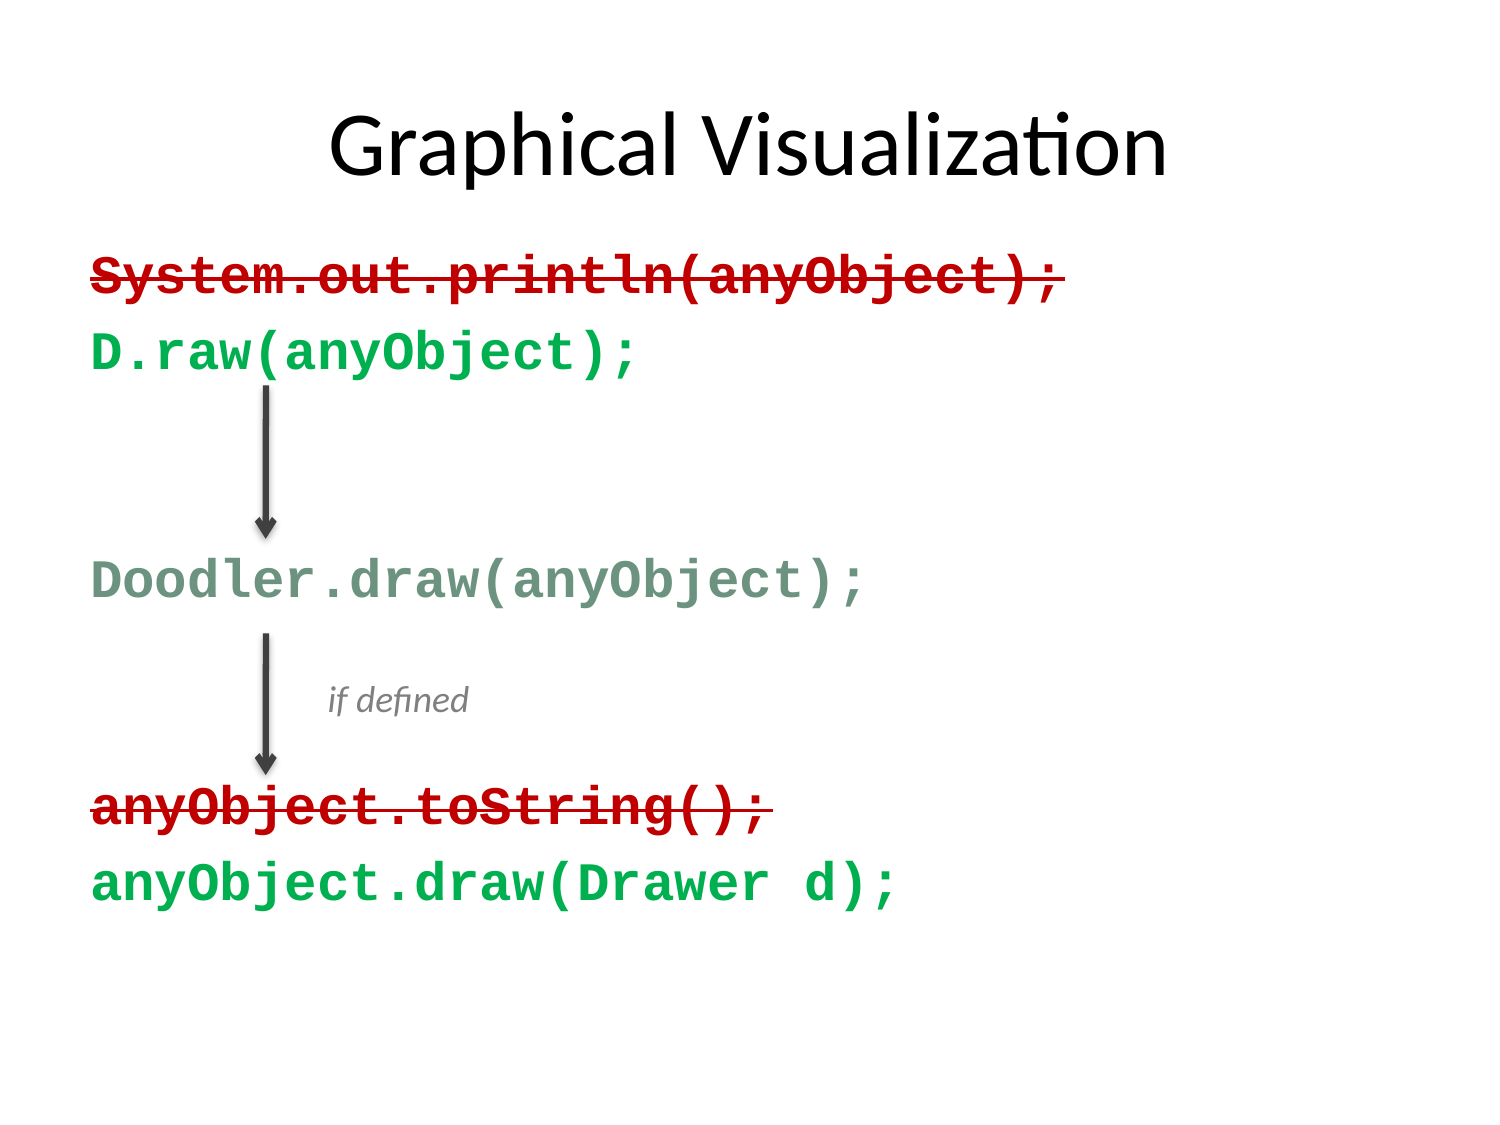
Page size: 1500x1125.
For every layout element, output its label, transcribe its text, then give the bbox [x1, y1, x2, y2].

list System.out.println(anyObject); D.raw(anyObject); Doodler.draw(anyObject); anyObject.toString(); anyObject.draw(Drawer d); [75, 231, 1425, 1028]
text_box if defined [312, 667, 727, 727]
title Graphical Visualization [75, 45, 1425, 231]
